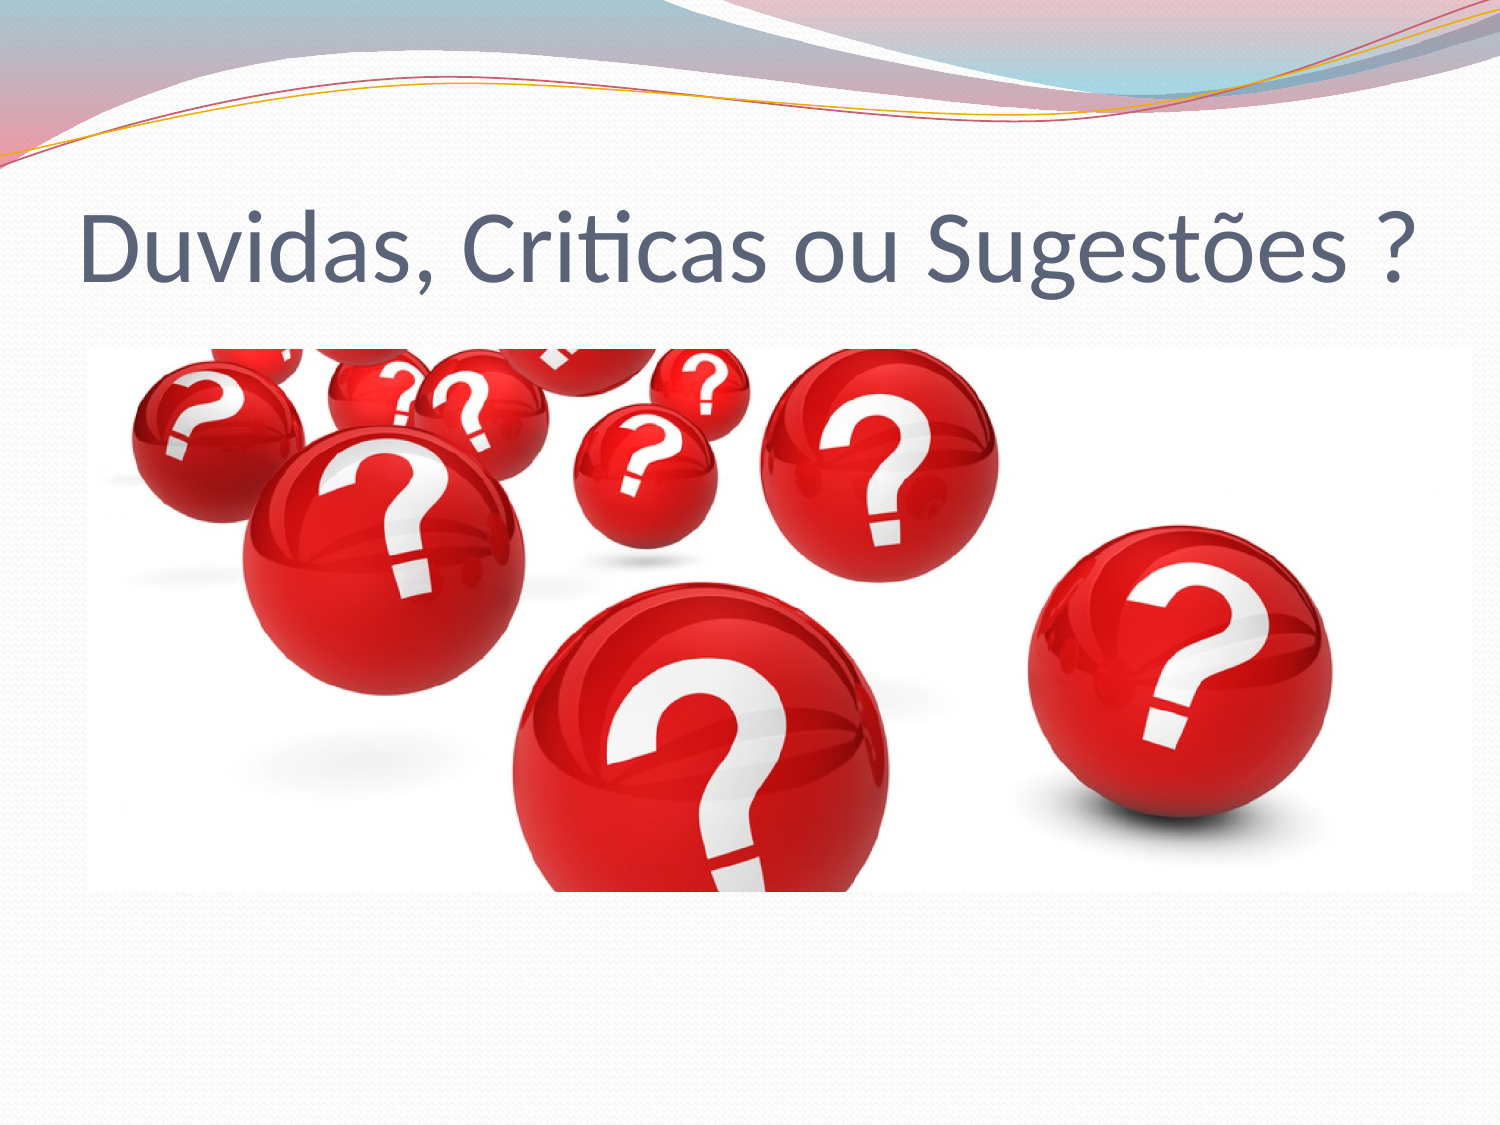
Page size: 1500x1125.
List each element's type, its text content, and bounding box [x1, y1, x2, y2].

title Duvidas, Criticas ou Sugestões ? [75, 115, 1425, 303]
picture [88, 349, 1472, 892]
